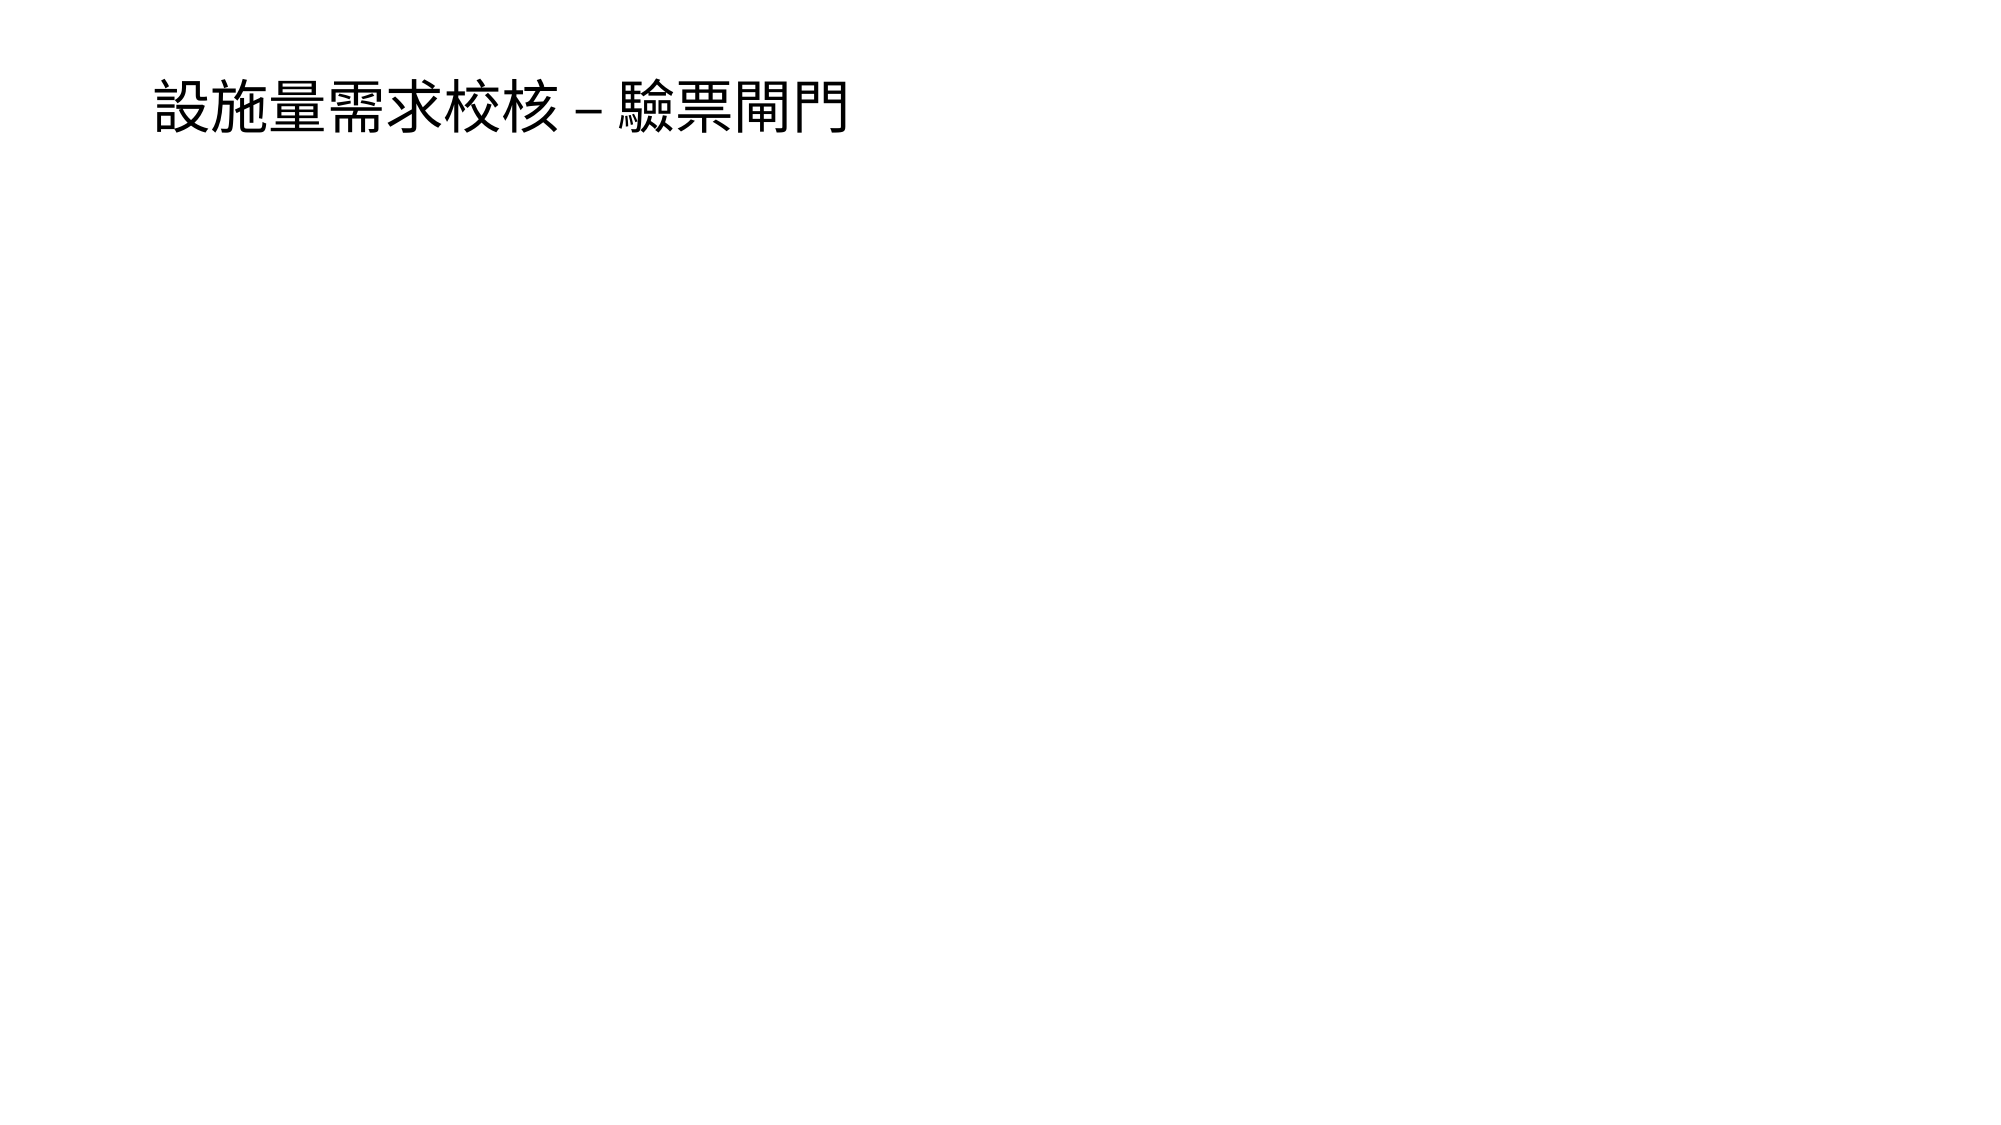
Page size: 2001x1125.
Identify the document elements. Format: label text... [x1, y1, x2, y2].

title 設施量需求校核 – 驗票閘門 [137, 59, 1863, 160]
